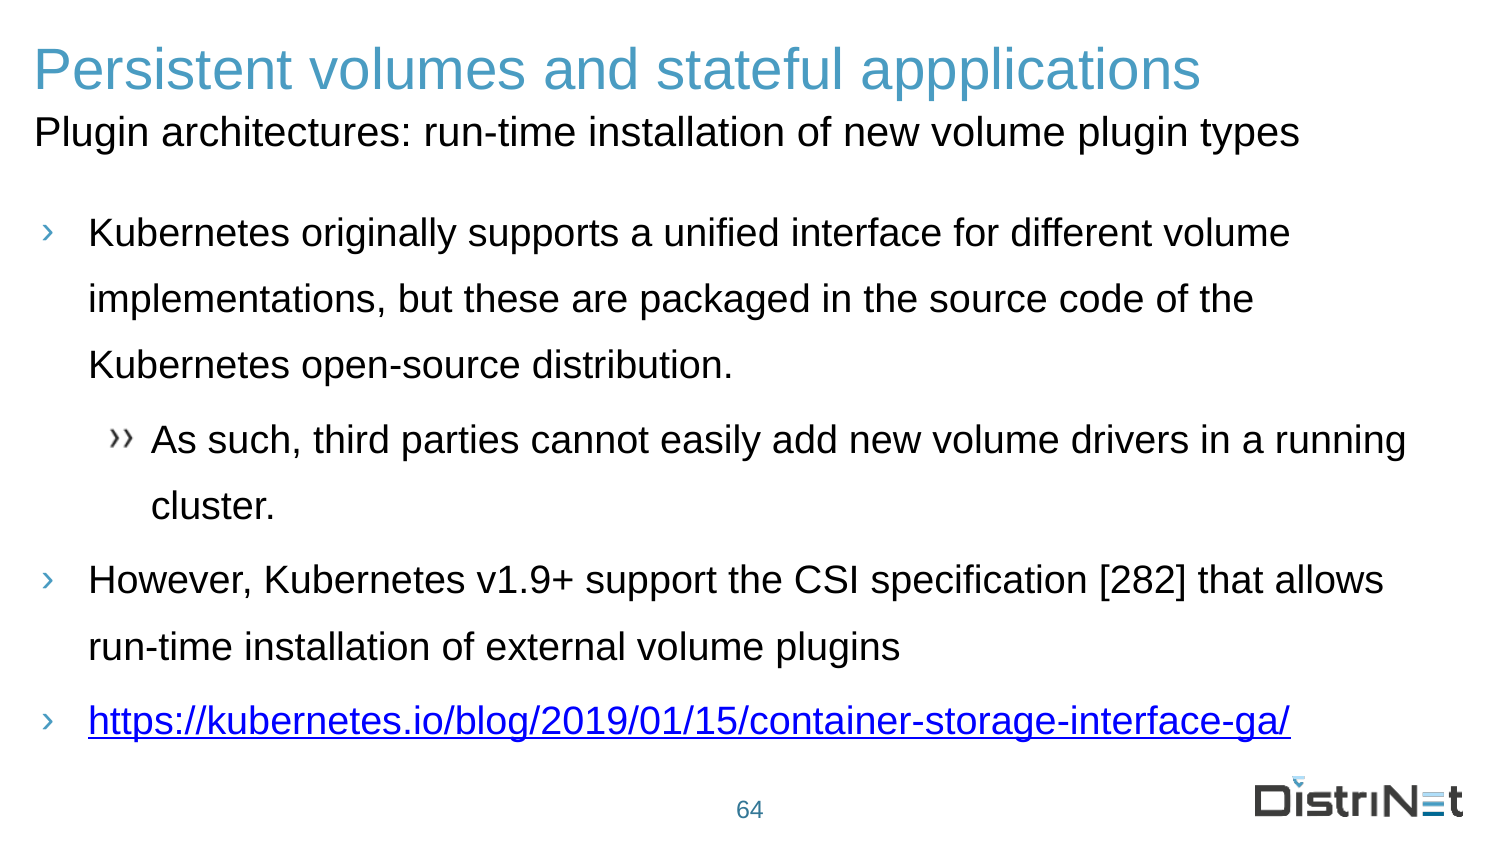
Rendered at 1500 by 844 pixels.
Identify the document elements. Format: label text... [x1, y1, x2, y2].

picture [103, 419, 143, 455]
slide_number 64 [726, 785, 774, 833]
text_box Persistent volumes and stateful appplications [26, 23, 1463, 110]
text_box Plugin architectures: run-time installation of new volume plugin types [26, 110, 1463, 164]
text_box Kubernetes originally supports a unified interface for different volume implementations, but these are packaged in the source code of the Kubernetes open-source distribution. As such, third parties cannot easily add new volume drivers in a running cluster. However, Kubernetes v1.9+ support the CSI specification [282] that allows run-time installation of external volume plugins https://kubernetes.io/blog/2019/01/15/container-storage-interface-ga/ [26, 180, 1463, 755]
picture [1255, 776, 1463, 817]
